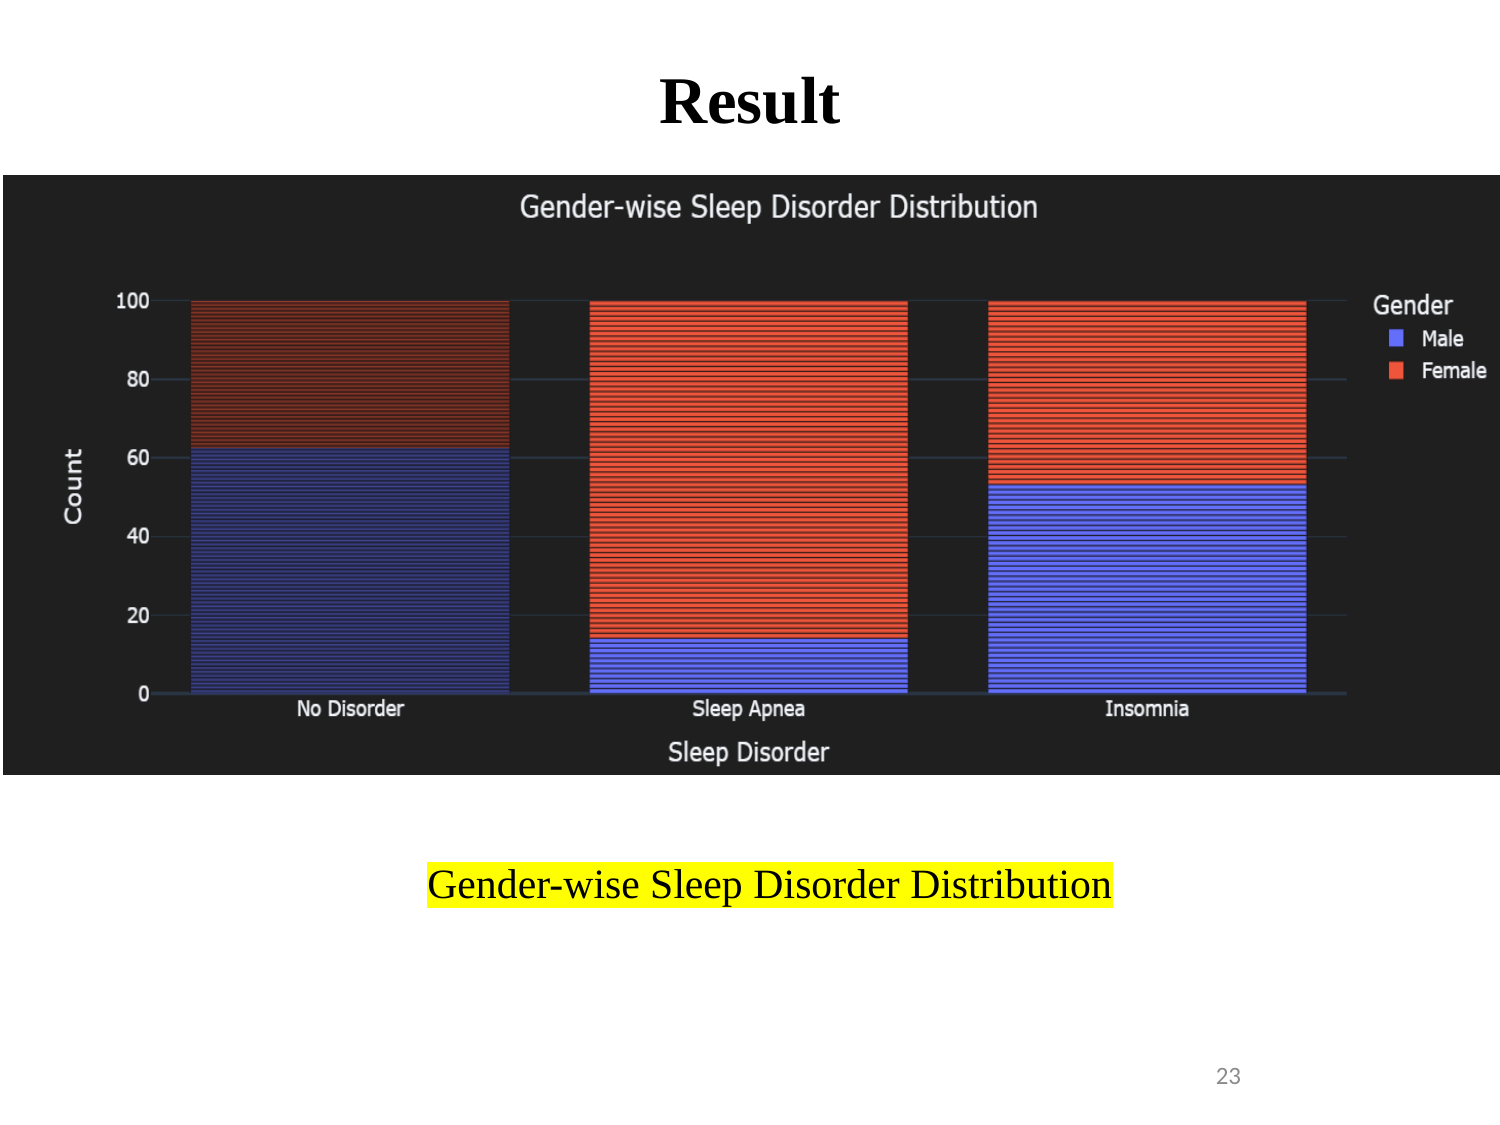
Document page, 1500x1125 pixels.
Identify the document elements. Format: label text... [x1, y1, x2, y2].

picture [3, 174, 1500, 776]
title Result [103, 59, 1397, 134]
text_box Gender-wise Sleep Disorder Distribution [412, 849, 1163, 915]
text_box 23 [993, 1044, 1257, 1105]
